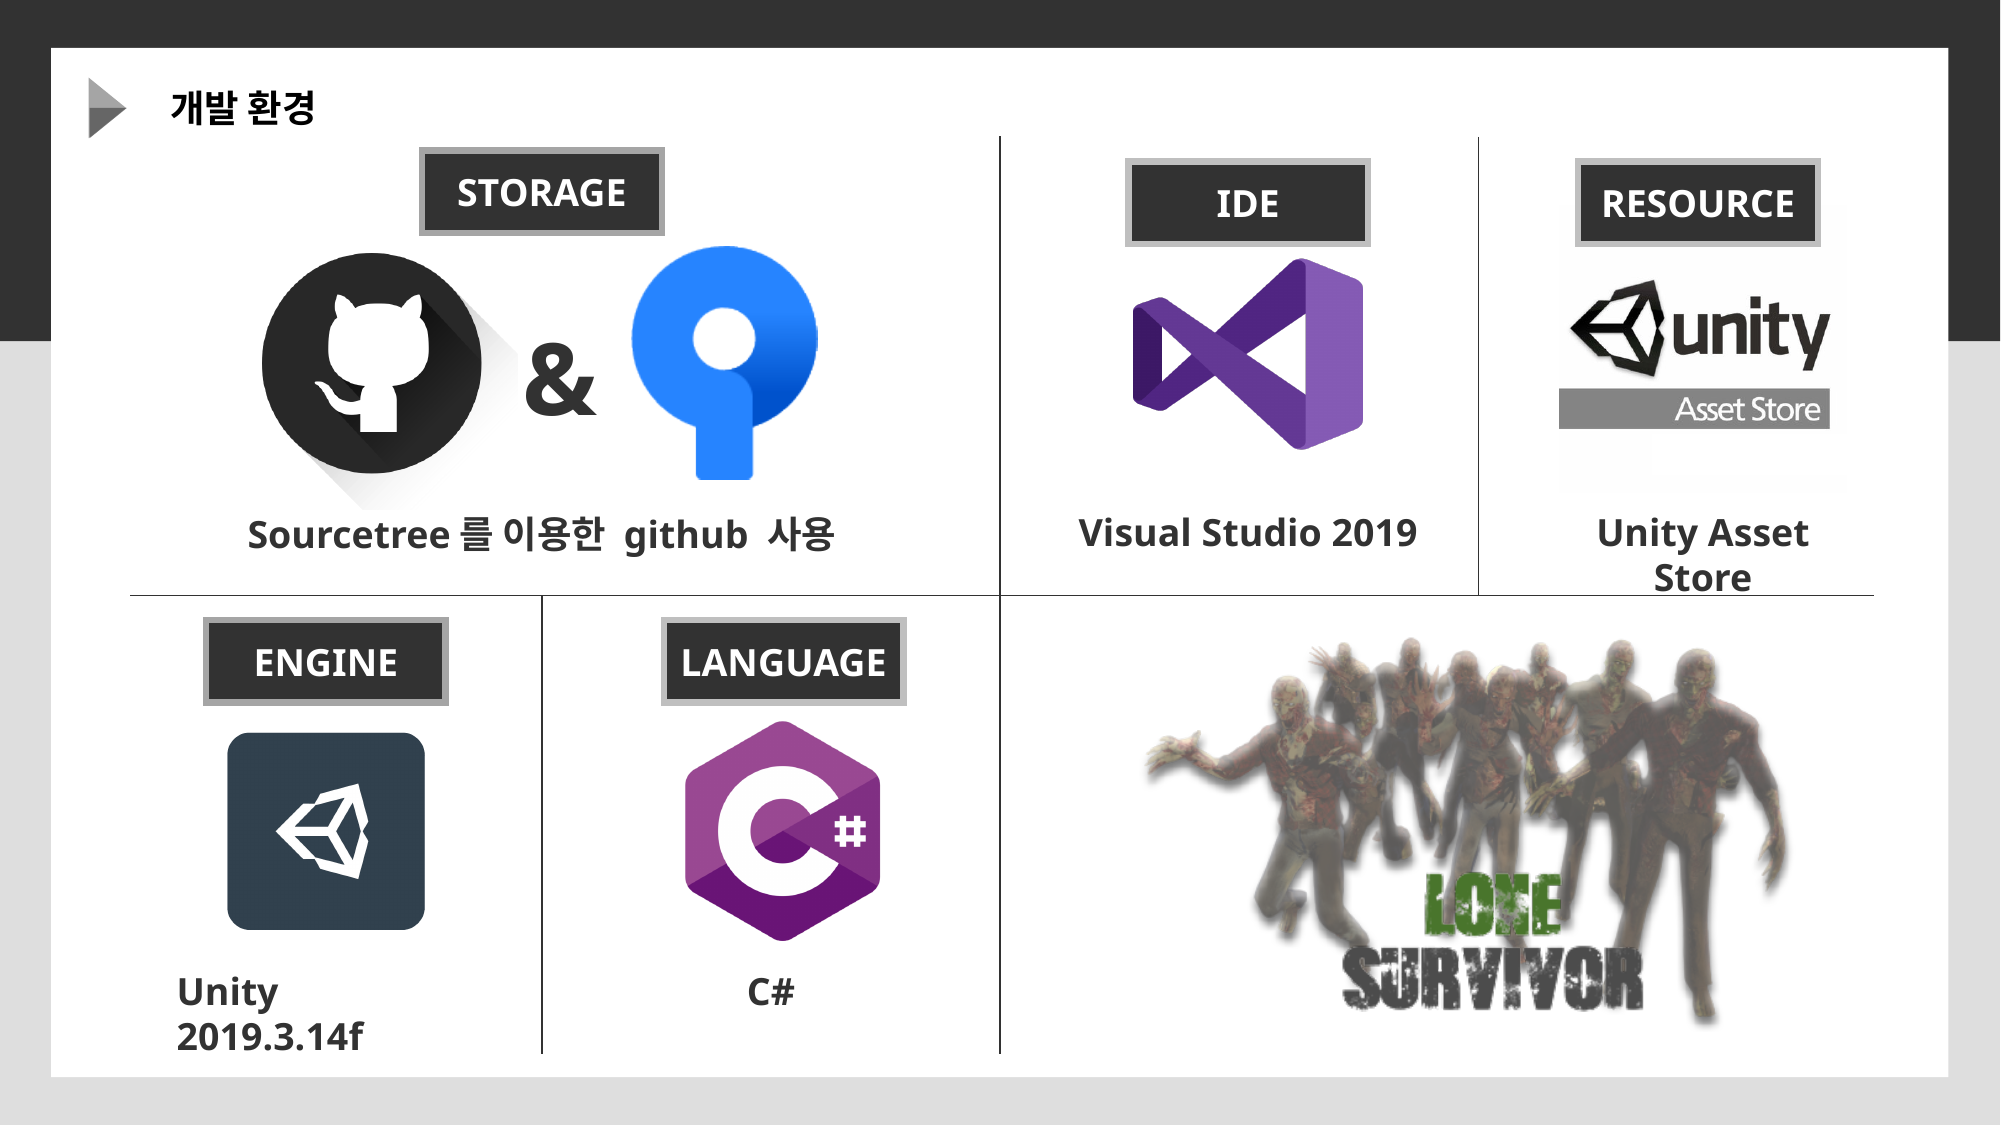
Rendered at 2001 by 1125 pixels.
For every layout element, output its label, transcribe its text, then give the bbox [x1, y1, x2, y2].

text_box 개발 환경 [130, 77, 357, 139]
picture [1133, 258, 1363, 450]
text_box ENGINE [206, 619, 446, 703]
picture [205, 711, 446, 952]
picture [1559, 205, 1847, 493]
text_box C# [607, 960, 935, 1022]
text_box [1053, 571, 1874, 1034]
text_box LANGUAGE [663, 619, 904, 703]
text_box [88, 77, 128, 139]
picture [671, 720, 893, 942]
text_box Unity 2019.3.14f [161, 960, 489, 1022]
text_box Visual Studio 2019 [1061, 501, 1435, 563]
text_box Sourcetree를 이용한 github 사용 [228, 504, 856, 565]
text_box RESOURCE [1578, 161, 1818, 203]
text_box STORAGE [422, 150, 662, 215]
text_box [224, 216, 818, 510]
text_box IDE [1128, 161, 1368, 244]
text_box Unity Asset Store [1527, 501, 1879, 563]
